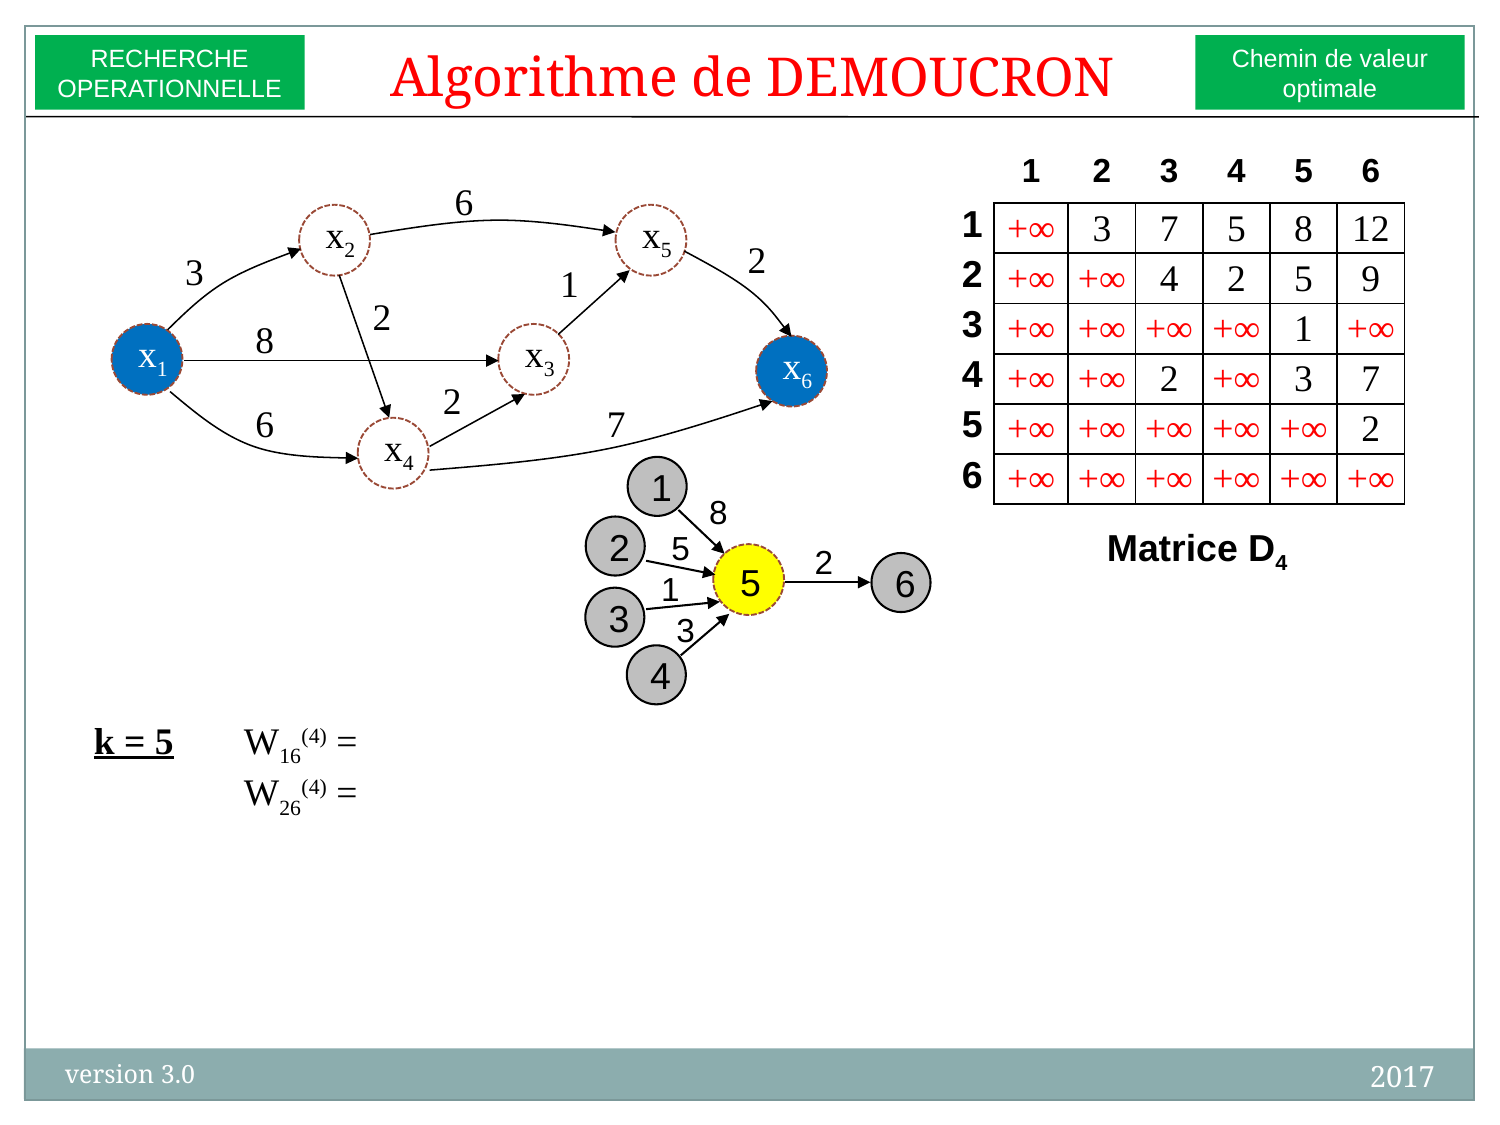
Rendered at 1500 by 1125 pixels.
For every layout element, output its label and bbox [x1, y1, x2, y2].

slide_number [950, 1050, 1450, 1111]
table_cell [1271, 455, 1336, 503]
table_cell [1338, 254, 1404, 303]
table_cell [1136, 455, 1202, 503]
table_cell [1069, 204, 1135, 252]
text_box [1195, 35, 1465, 110]
table_cell [1204, 455, 1269, 503]
table_cell [1338, 405, 1404, 453]
table_cell [995, 355, 1067, 403]
title [304, 35, 1200, 115]
table_cell [1069, 405, 1135, 453]
table_cell [995, 254, 1067, 303]
table_cell [1204, 254, 1269, 303]
table_cell [1338, 204, 1404, 252]
table_cell [995, 405, 1067, 453]
table_cell [1338, 455, 1404, 503]
table_cell [1069, 455, 1135, 503]
footer [50, 1051, 638, 1112]
table_cell [1136, 304, 1202, 353]
text_box [79, 709, 1369, 929]
table_cell [995, 204, 1067, 252]
table_cell [1136, 254, 1202, 303]
text_box [35, 35, 305, 110]
table_cell [1204, 304, 1269, 353]
table_cell [995, 455, 1067, 503]
table_cell [1338, 304, 1404, 353]
table_cell [1069, 304, 1135, 353]
table_cell [1136, 405, 1202, 453]
text_box [584, 515, 646, 577]
table_cell [1069, 254, 1135, 303]
table_cell [1204, 355, 1269, 403]
table_cell [1271, 405, 1336, 453]
text_box [111, 169, 932, 706]
table_cell [1136, 355, 1202, 403]
table_cell [1271, 355, 1336, 403]
table_cell [995, 304, 1067, 353]
table_cell [877, 203, 993, 504]
table_cell [1338, 355, 1404, 403]
text_box [992, 516, 1403, 582]
table_cell [1136, 204, 1202, 252]
table_cell [1271, 254, 1336, 303]
table_cell [1204, 204, 1269, 252]
table_cell [1069, 355, 1135, 403]
table_cell [1271, 304, 1336, 353]
table_cell [1271, 204, 1336, 252]
table_cell [1204, 405, 1269, 453]
table_header [877, 153, 1405, 203]
